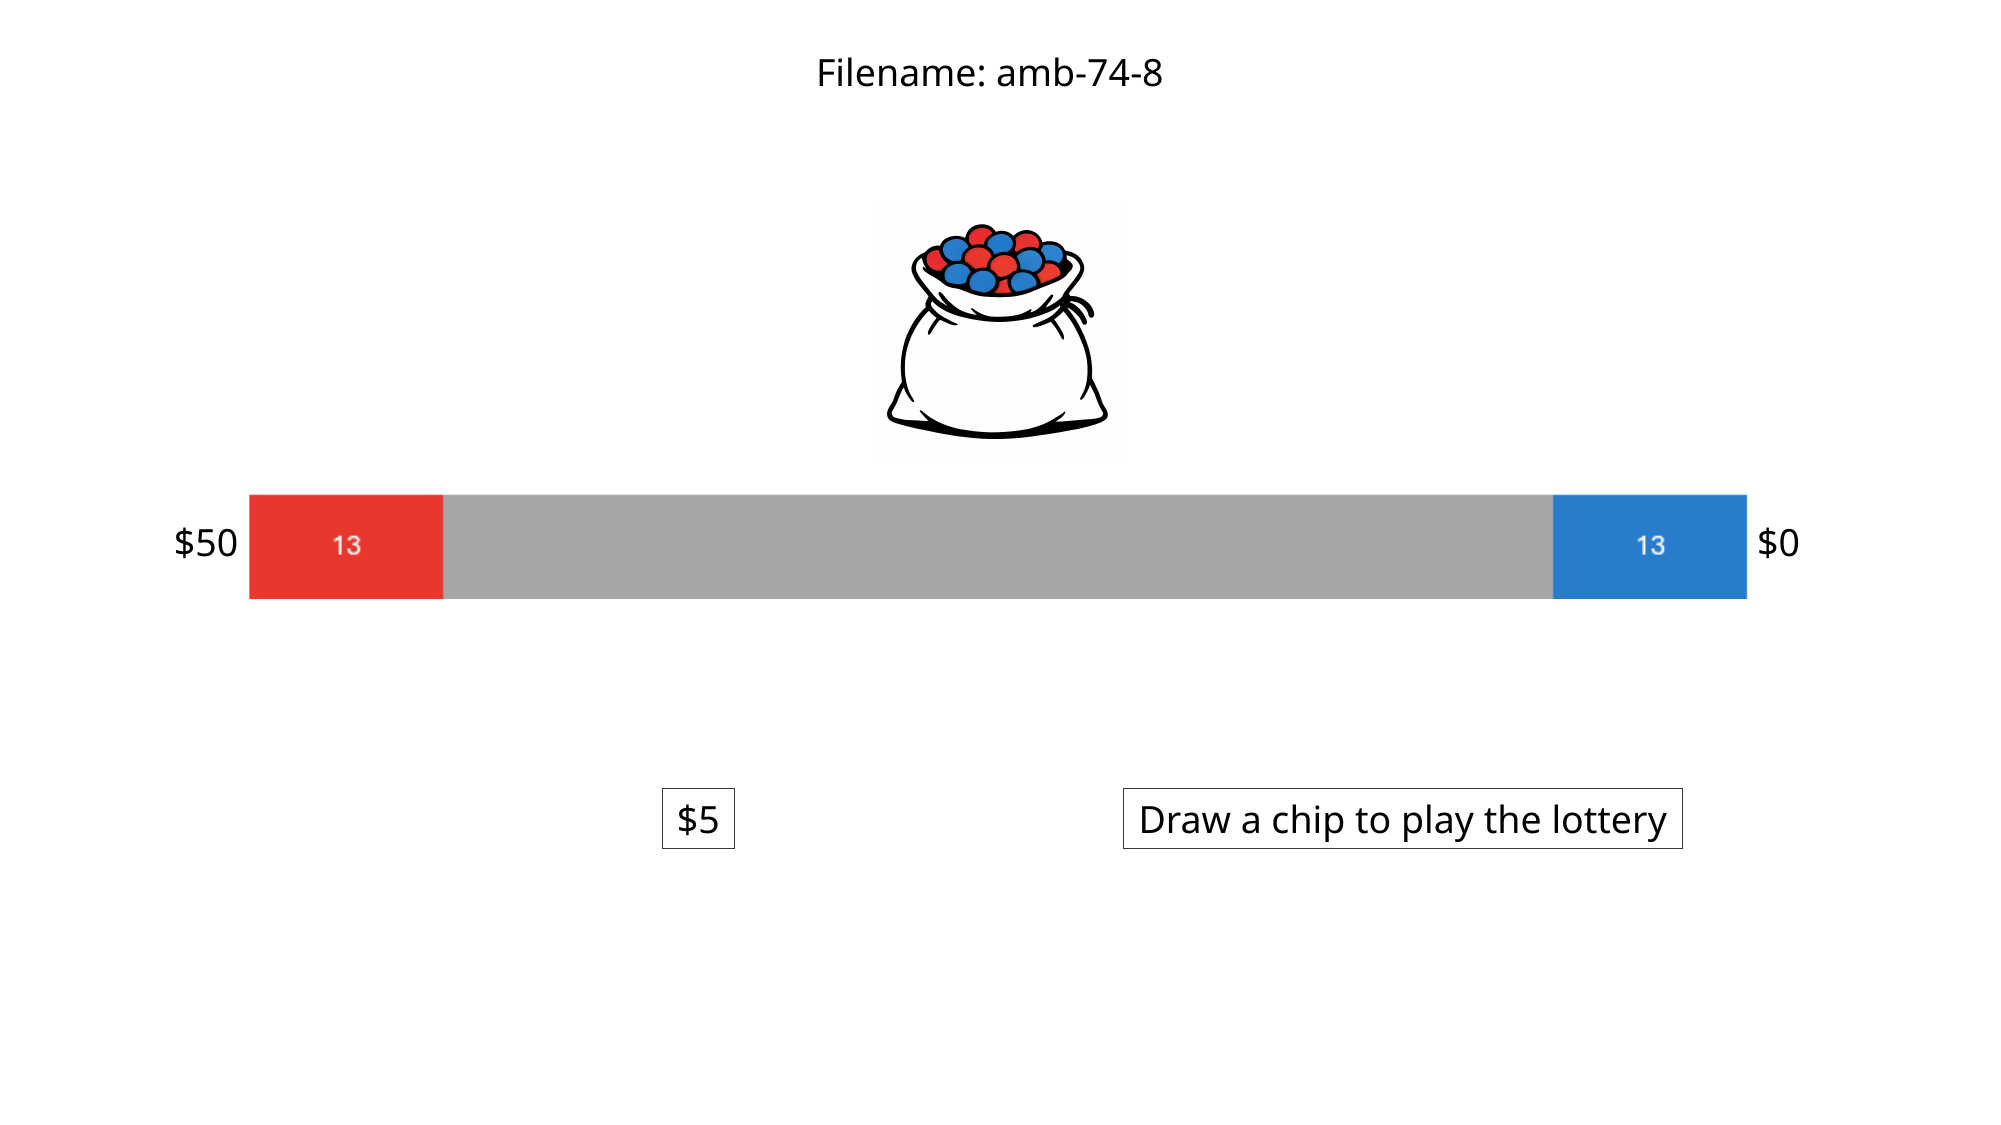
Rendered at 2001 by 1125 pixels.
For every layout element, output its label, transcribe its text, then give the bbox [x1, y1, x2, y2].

text_box Filename: amb-74-8 [801, 41, 1179, 101]
picture [247, 492, 1753, 600]
text_box $50 [159, 511, 247, 572]
picture [873, 207, 1127, 461]
text_box Draw a chip to play the lottery [1123, 788, 1683, 849]
text_box $0 [1753, 511, 1815, 572]
text_box $5 [662, 788, 735, 849]
